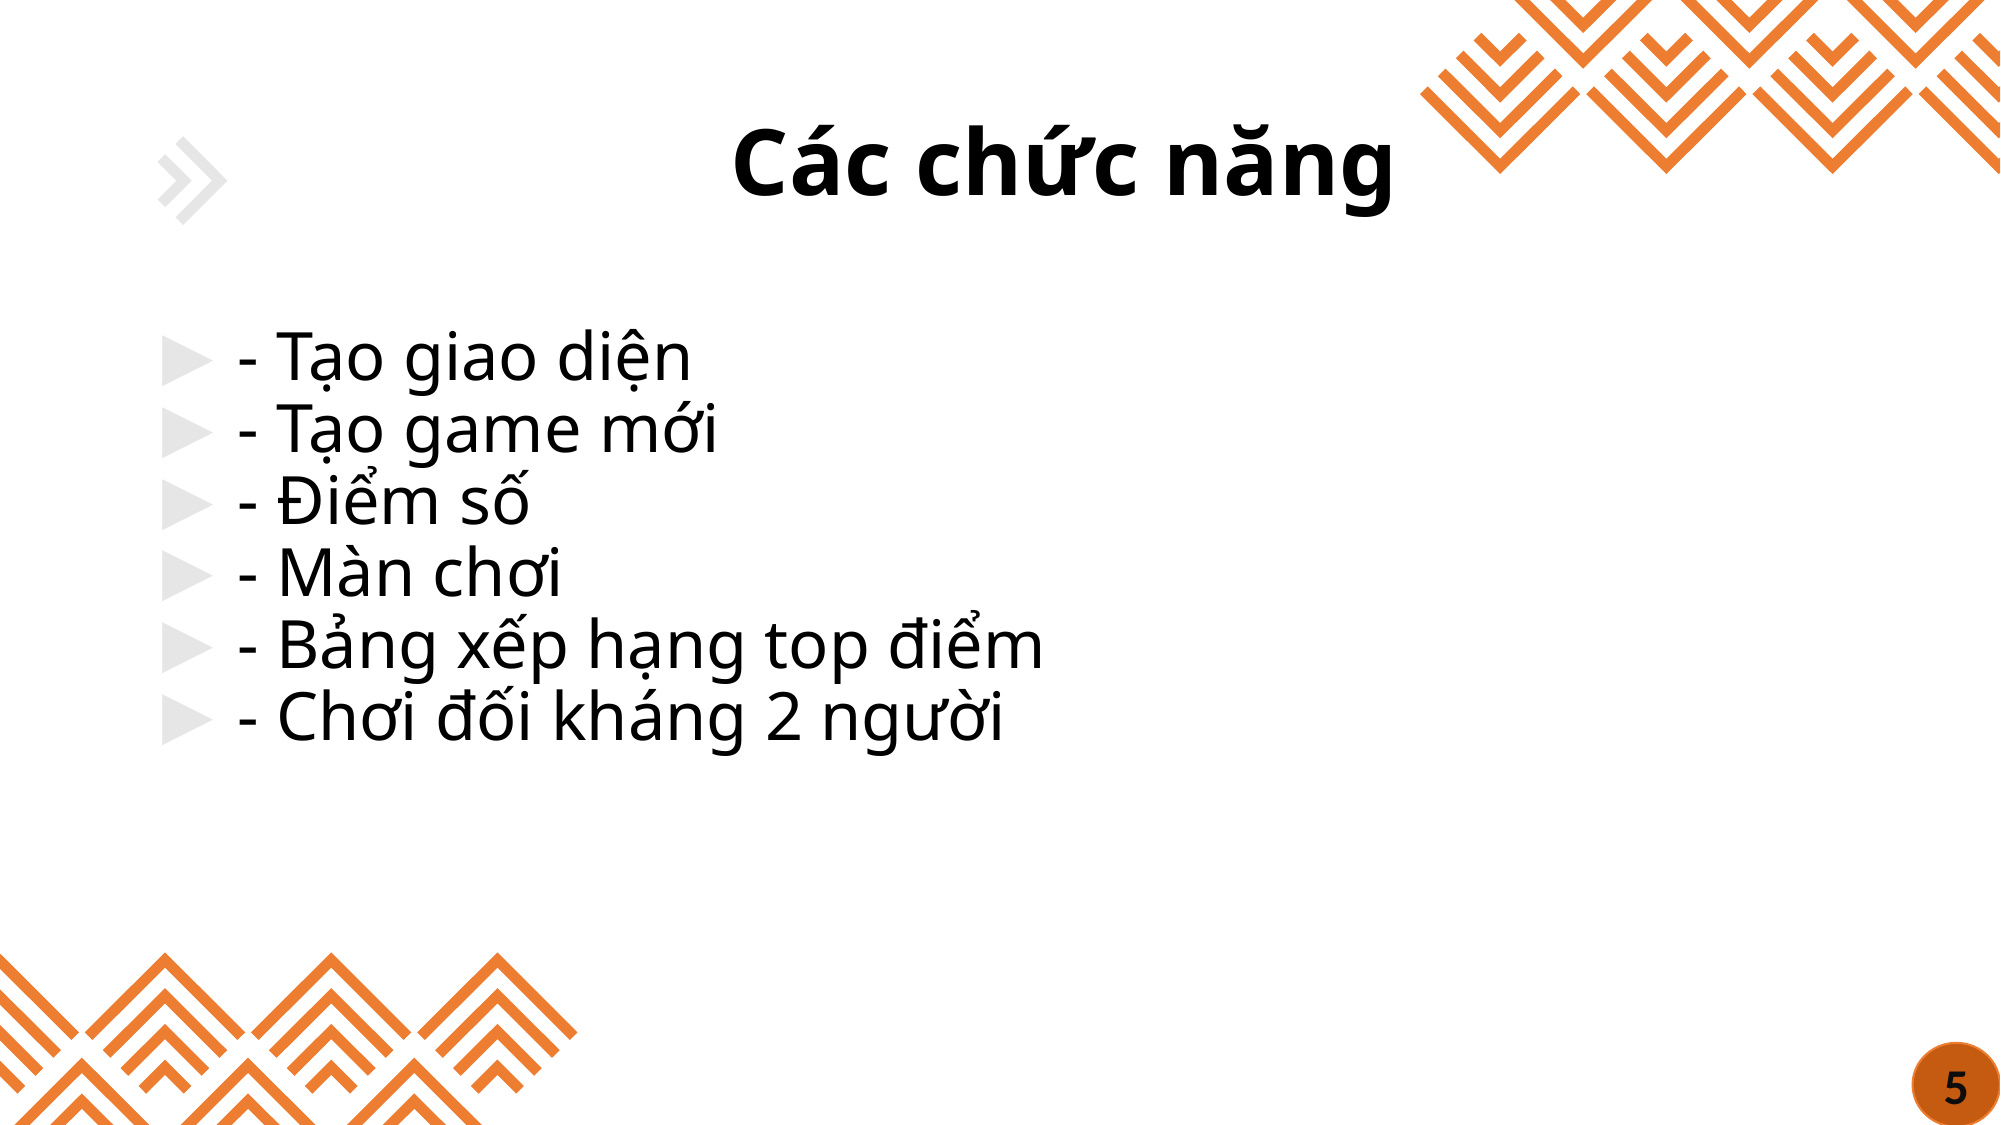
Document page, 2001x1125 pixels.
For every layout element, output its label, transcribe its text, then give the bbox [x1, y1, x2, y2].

text_box 5 [1911, 1041, 2000, 1125]
title Các chức năng [715, 103, 2000, 229]
list - Tạo giao diện - Tạo game mới - Điểm số - Màn chơi - Bảng xếp hạng top điểm - Chơi đối kháng 2 người [122, 307, 1822, 1022]
